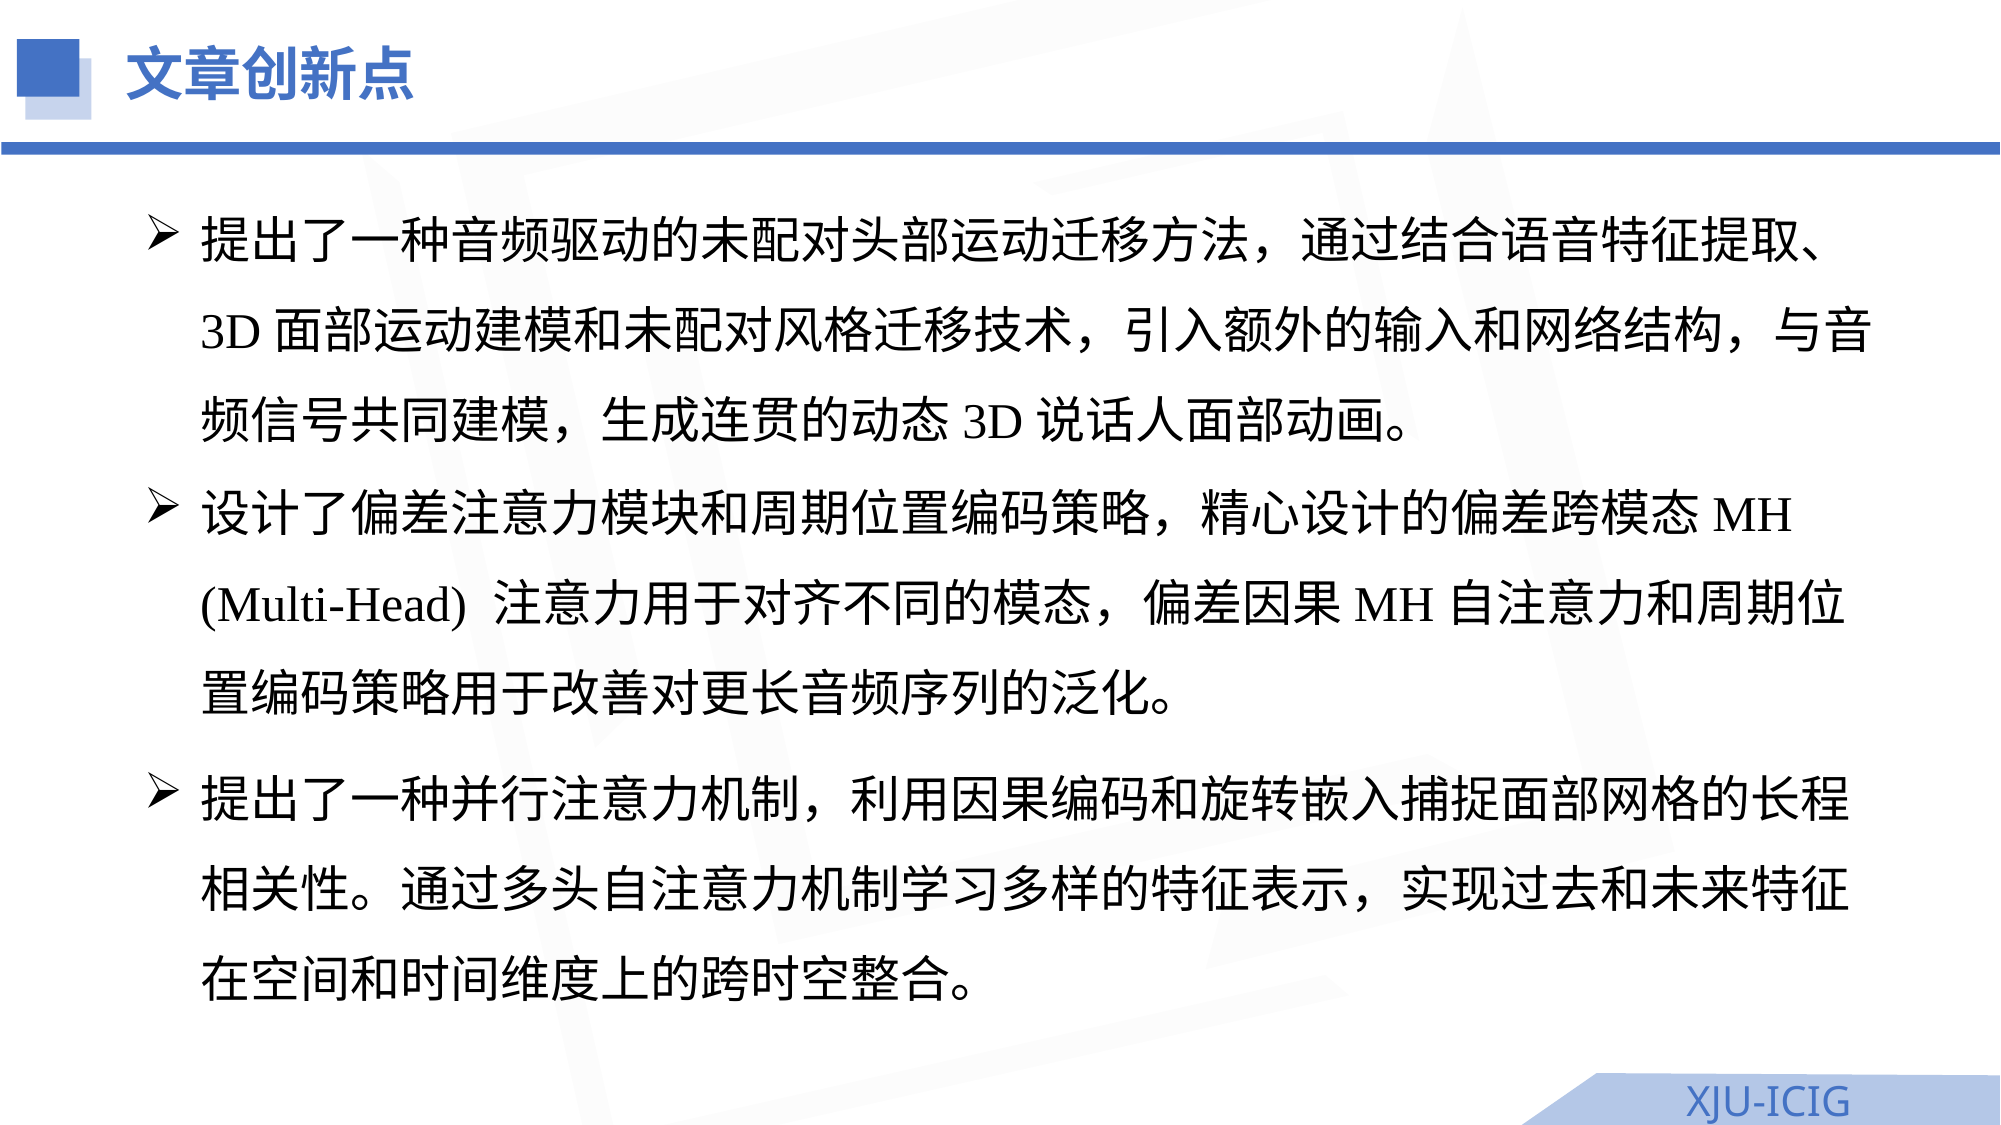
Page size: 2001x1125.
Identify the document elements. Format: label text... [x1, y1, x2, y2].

text_box 提出了一种音频驱动的未配对头部运动迁移方法，通过结合语音特征提取、3D面部运动建模和未配对风格迁移技术，引入额外的输入和网络结构，与音频信号共同建模，生成连贯的动态3D说话人面部动画。 [129, 170, 518, 444]
text_box 设计了偏差注意力模块和周期位置编码策略，精心设计的偏差跨模态MH (Multi-Head) 注意力用于对齐不同的模态，偏差因果MH自注意力和周期位置编码策略用于改善对更长音频序列的泛化。 [1563, 444, 1892, 729]
text_box 文章创新点 [110, 29, 518, 114]
text_box XJU-ICIG [1519, 1072, 2000, 1125]
text_box [1563, 141, 2000, 156]
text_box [518, 0, 1563, 1109]
text_box 提出了一种并行注意力机制，利用因果编码和旋转嵌入捕捉面部网格的长程相关性。通过多头自注意力机制学习多样的特征表示，实现过去和未来特征在空间和时间维度上的跨时空整合。 [129, 729, 518, 1015]
text_box 设计了偏差注意力模块和周期位置编码策略，精心设计的偏差跨模态MH (Multi-Head) 注意力用于对齐不同的模态，偏差因果MH自注意力和周期位置编码策略用于改善对更长音频序列的泛化。 [129, 444, 518, 729]
text_box 提出了一种音频驱动的未配对头部运动迁移方法，通过结合语音特征提取、3D面部运动建模和未配对风格迁移技术，引入额外的输入和网络结构，与音频信号共同建模，生成连贯的动态3D说话人面部动画。 [1563, 170, 1892, 444]
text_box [16, 38, 92, 120]
text_box [0, 141, 518, 156]
text_box 提出了一种并行注意力机制，利用因果编码和旋转嵌入捕捉面部网格的长程相关性。通过多头自注意力机制学习多样的特征表示，实现过去和未来特征在空间和时间维度上的跨时空整合。 [1563, 729, 1892, 1015]
